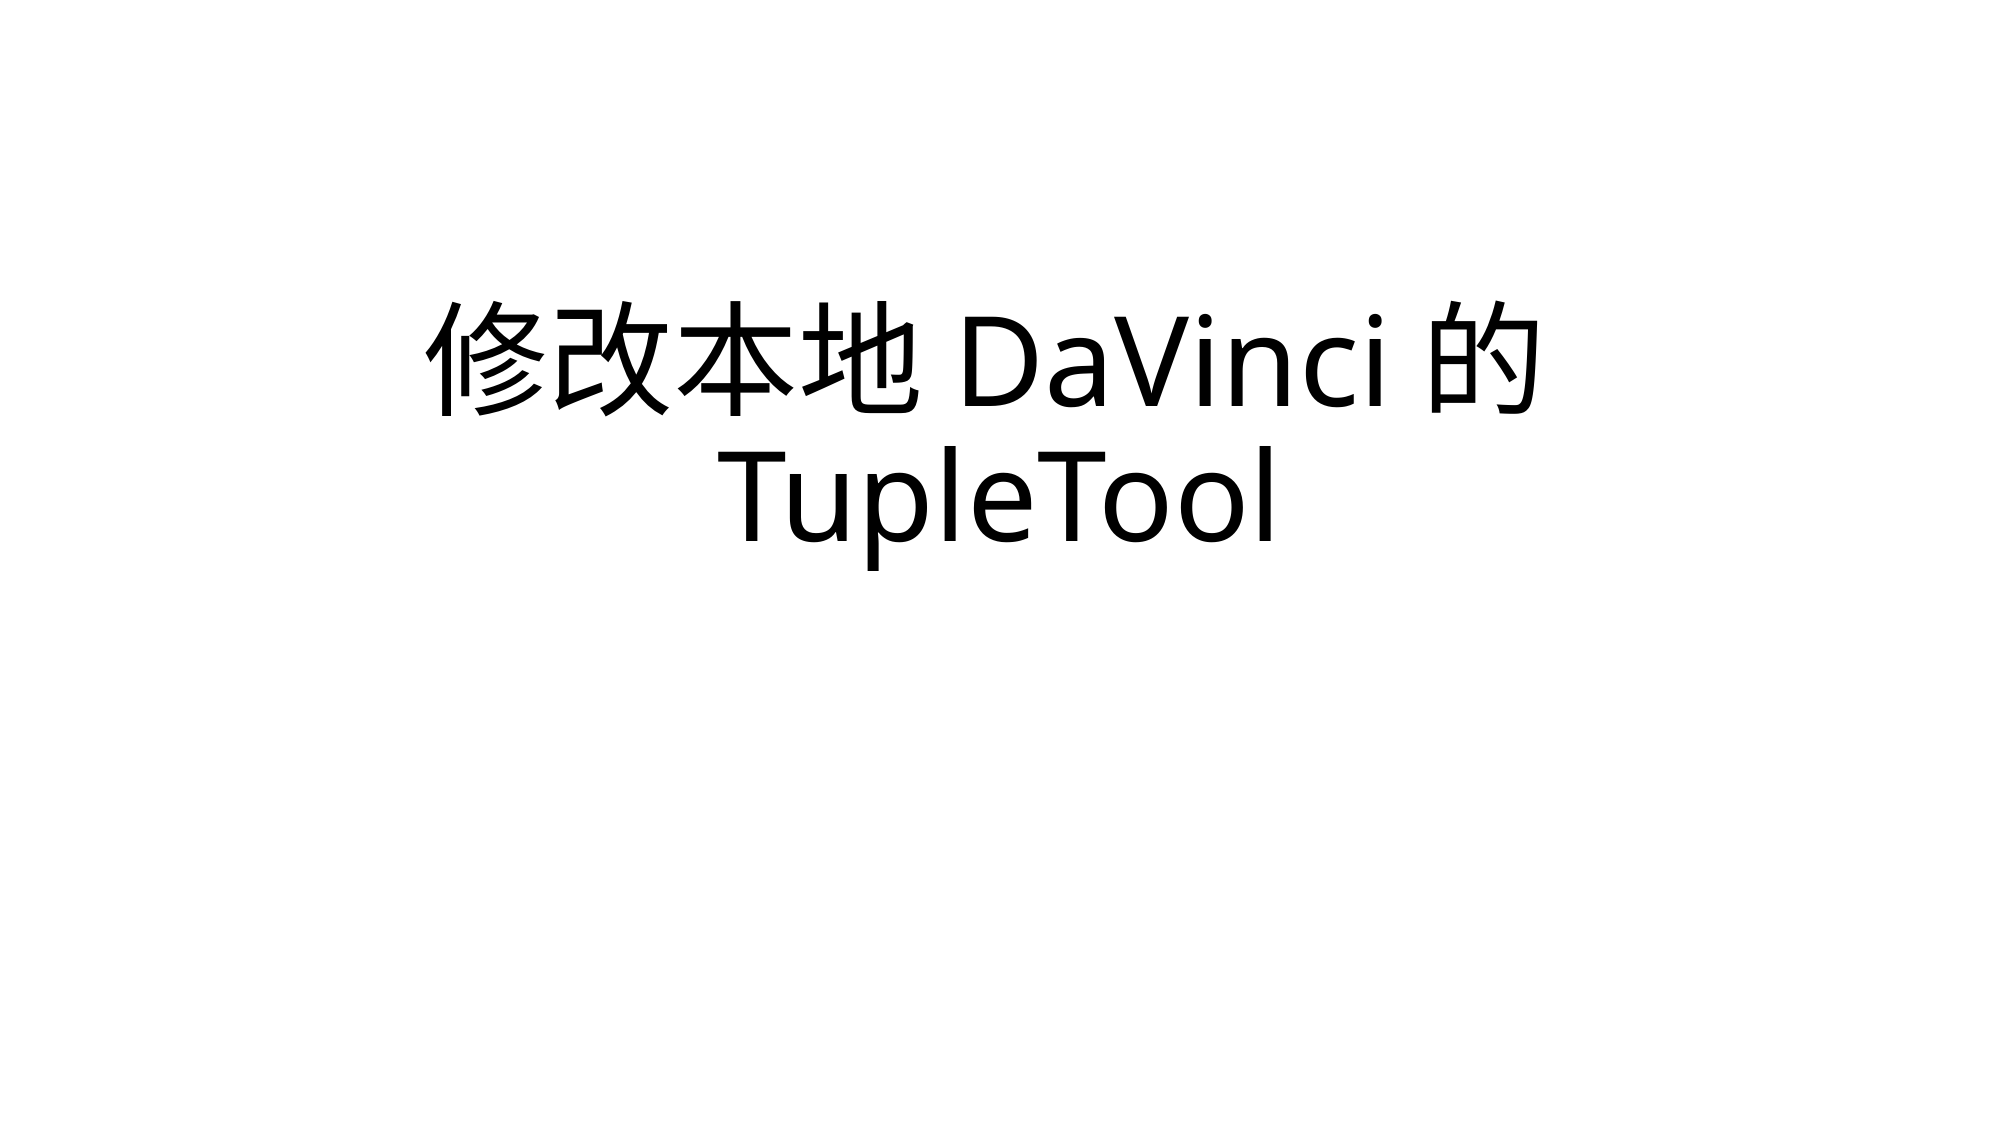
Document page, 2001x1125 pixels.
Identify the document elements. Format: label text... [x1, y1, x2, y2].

title 修改本地DaVinci的TupleTool [249, 184, 1750, 576]
